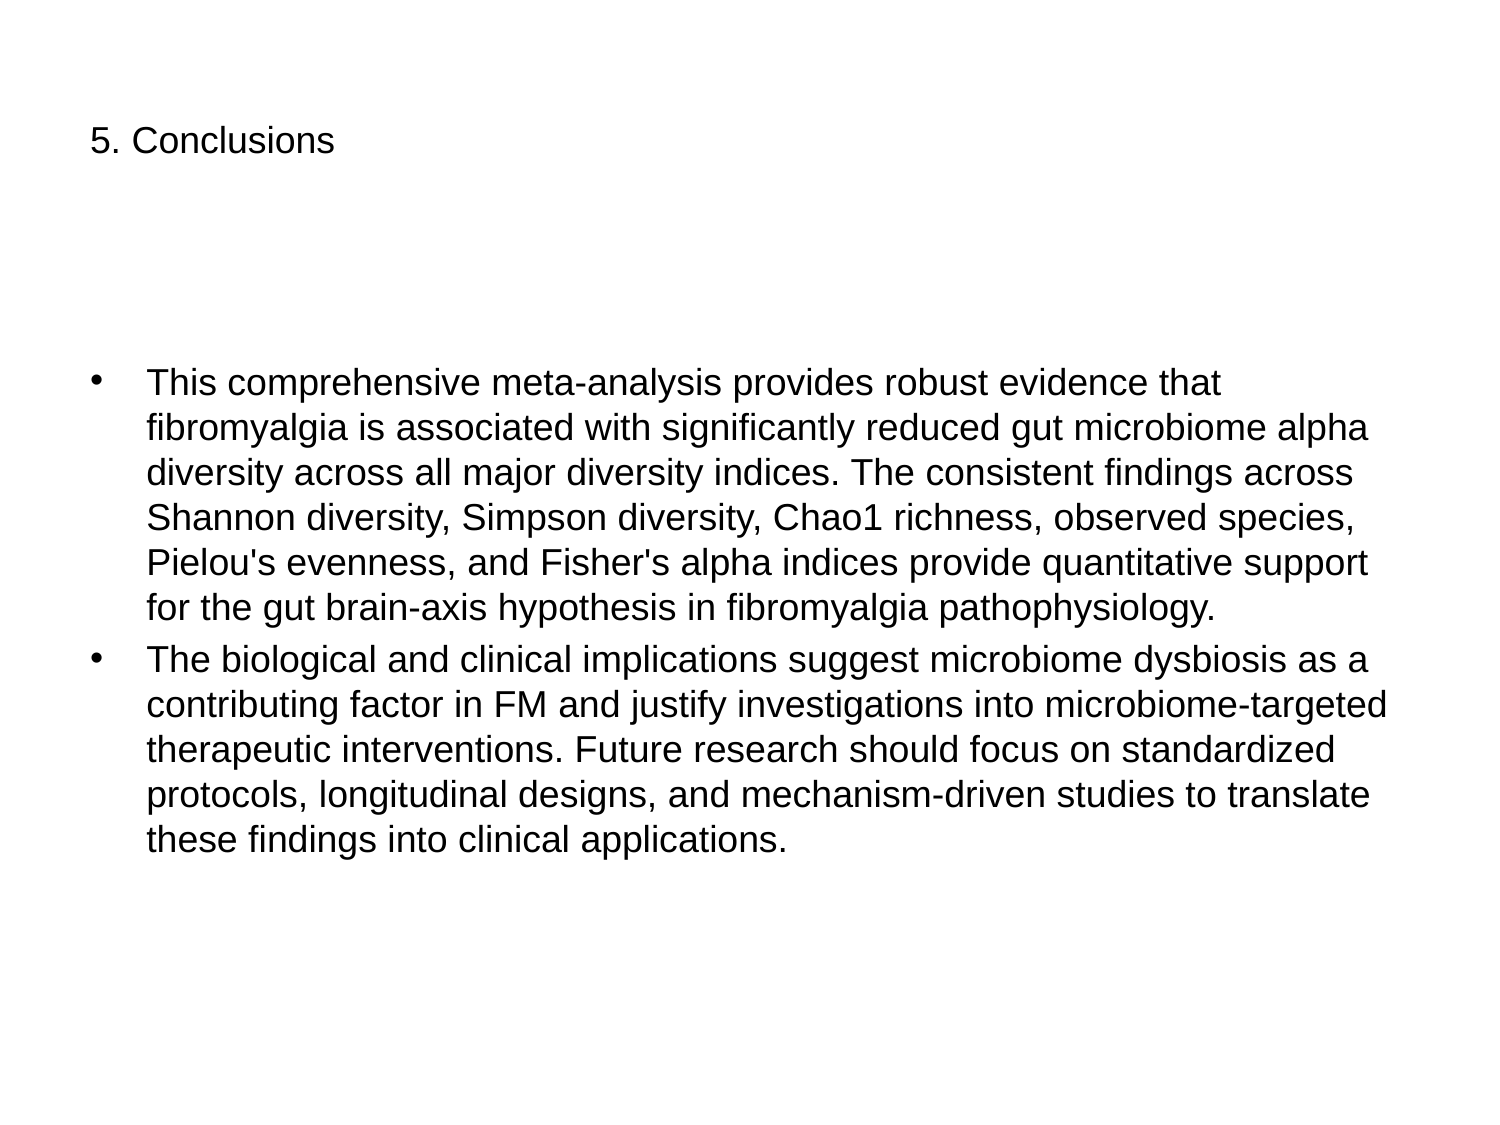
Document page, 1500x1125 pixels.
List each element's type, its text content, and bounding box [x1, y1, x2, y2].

list This comprehensive meta-analysis provides robust evidence that fibromyalgia is associated with significantly reduced gut microbiome alpha diversity across all major diversity indices. The consistent findings across Shannon diversity, Simpson diversity, Chao1 richness, observed species, Pielou's evenness, and Fisher's alpha indices provide quantitative support for the gut brain-axis hypothesis in fibromyalgia pathophysiology. The biological and clinical implications suggest microbiome dysbiosis as a contributing factor in FM and justify investigations into microbiome-targeted therapeutic interventions. Future research should focus on standardized protocols, longitudinal designs, and mechanism-driven studies to translate these findings into clinical applications. [75, 262, 1425, 1005]
title 5. Conclusions [75, 45, 1425, 233]
